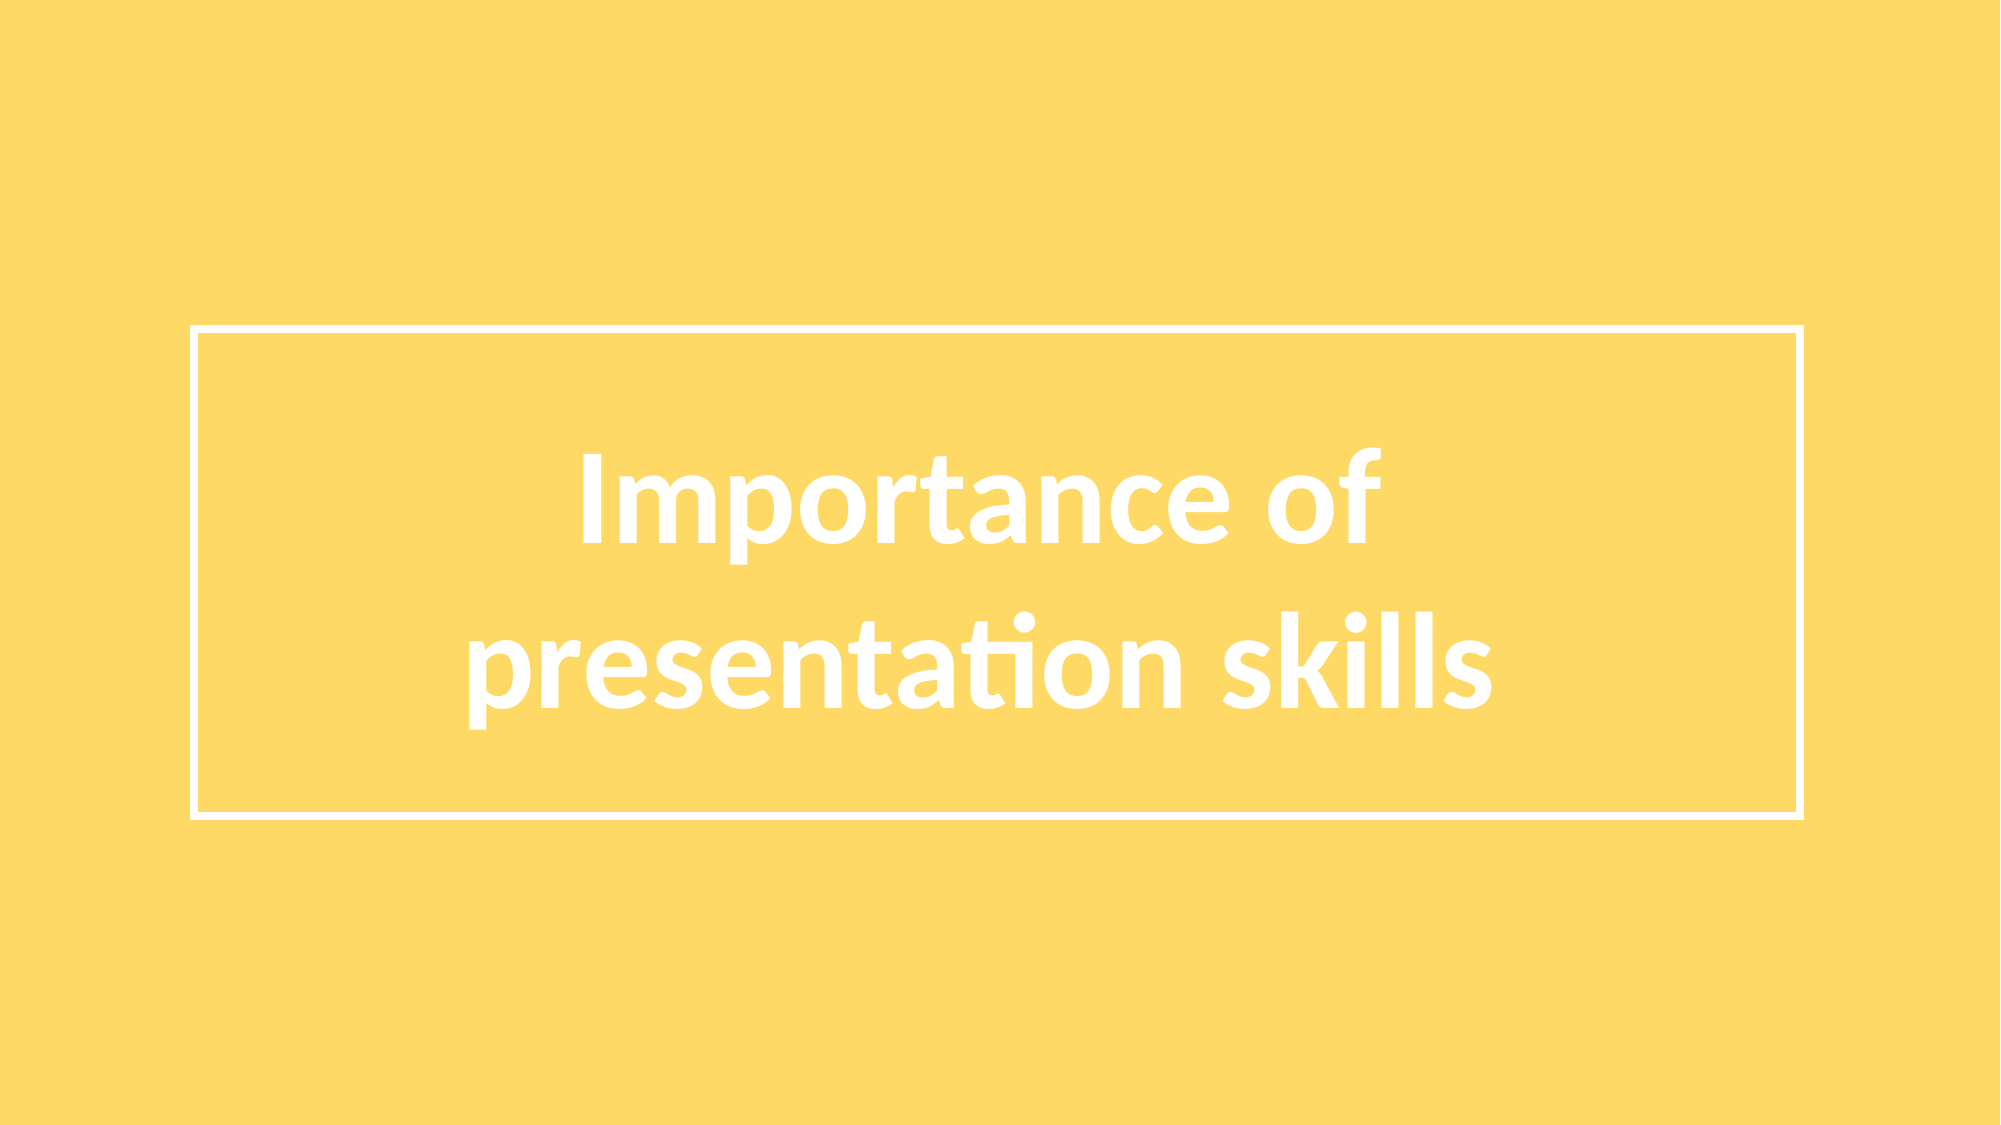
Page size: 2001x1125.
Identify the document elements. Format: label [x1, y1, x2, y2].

text_box [0, 0, 2000, 1125]
text_box [193, 328, 1801, 817]
